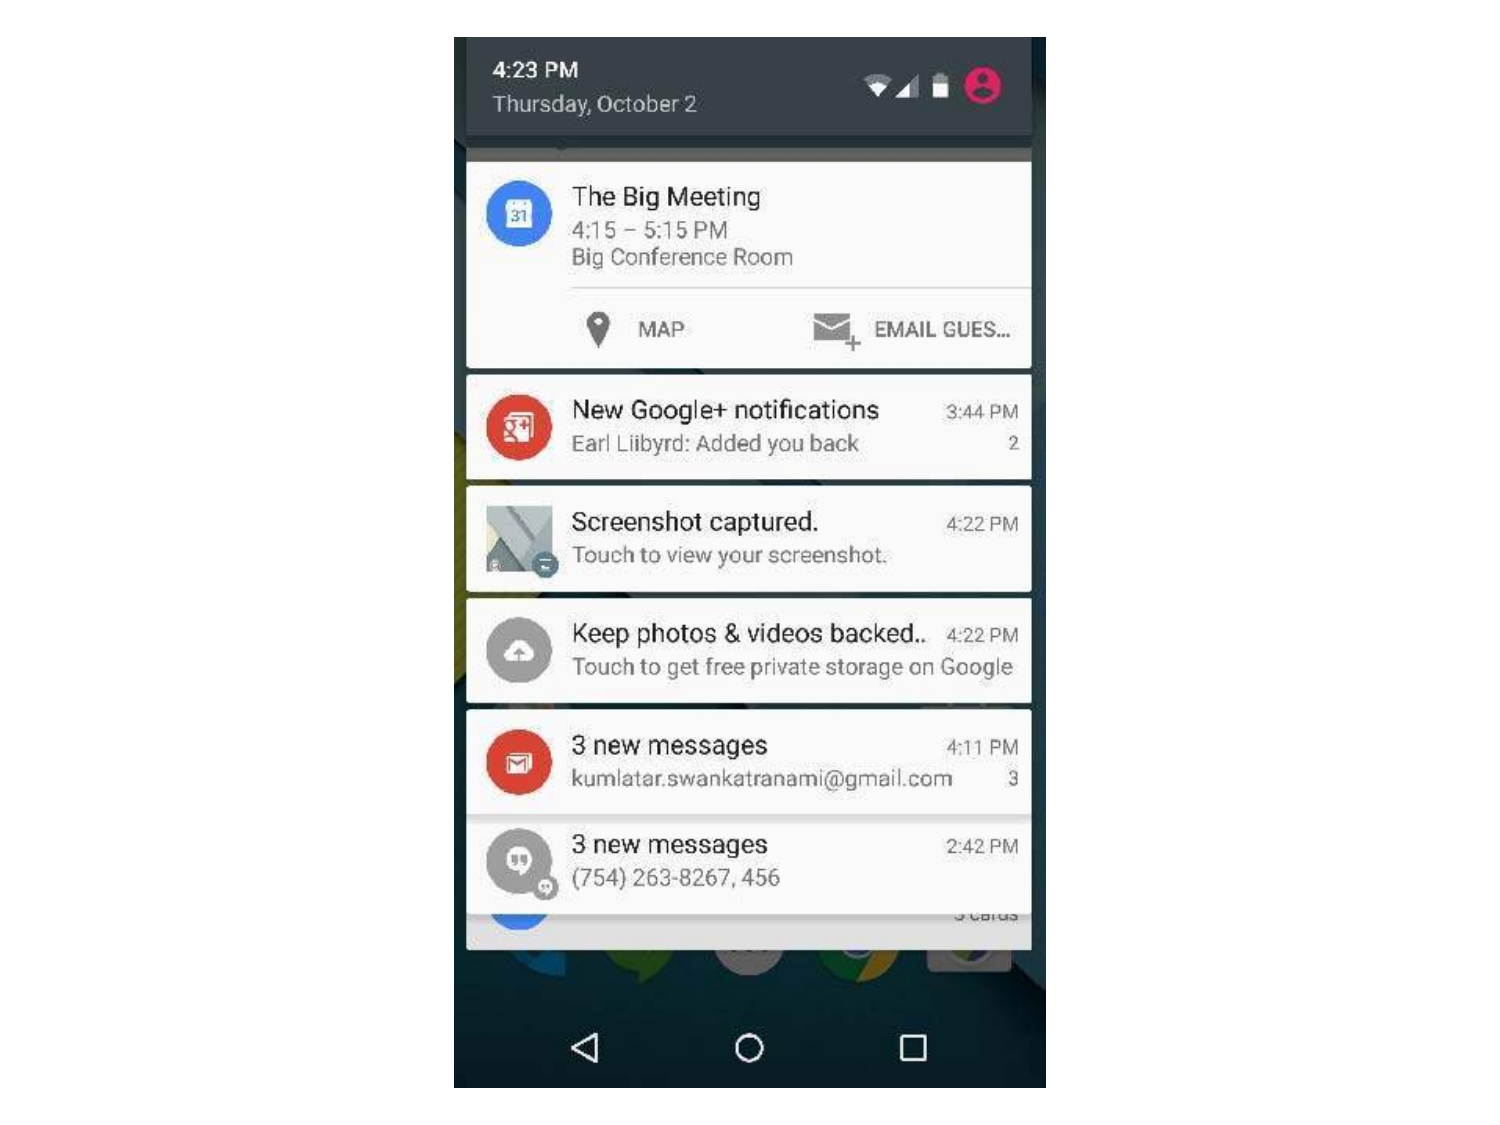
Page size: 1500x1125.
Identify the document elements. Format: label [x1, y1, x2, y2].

picture [454, 37, 1046, 1088]
